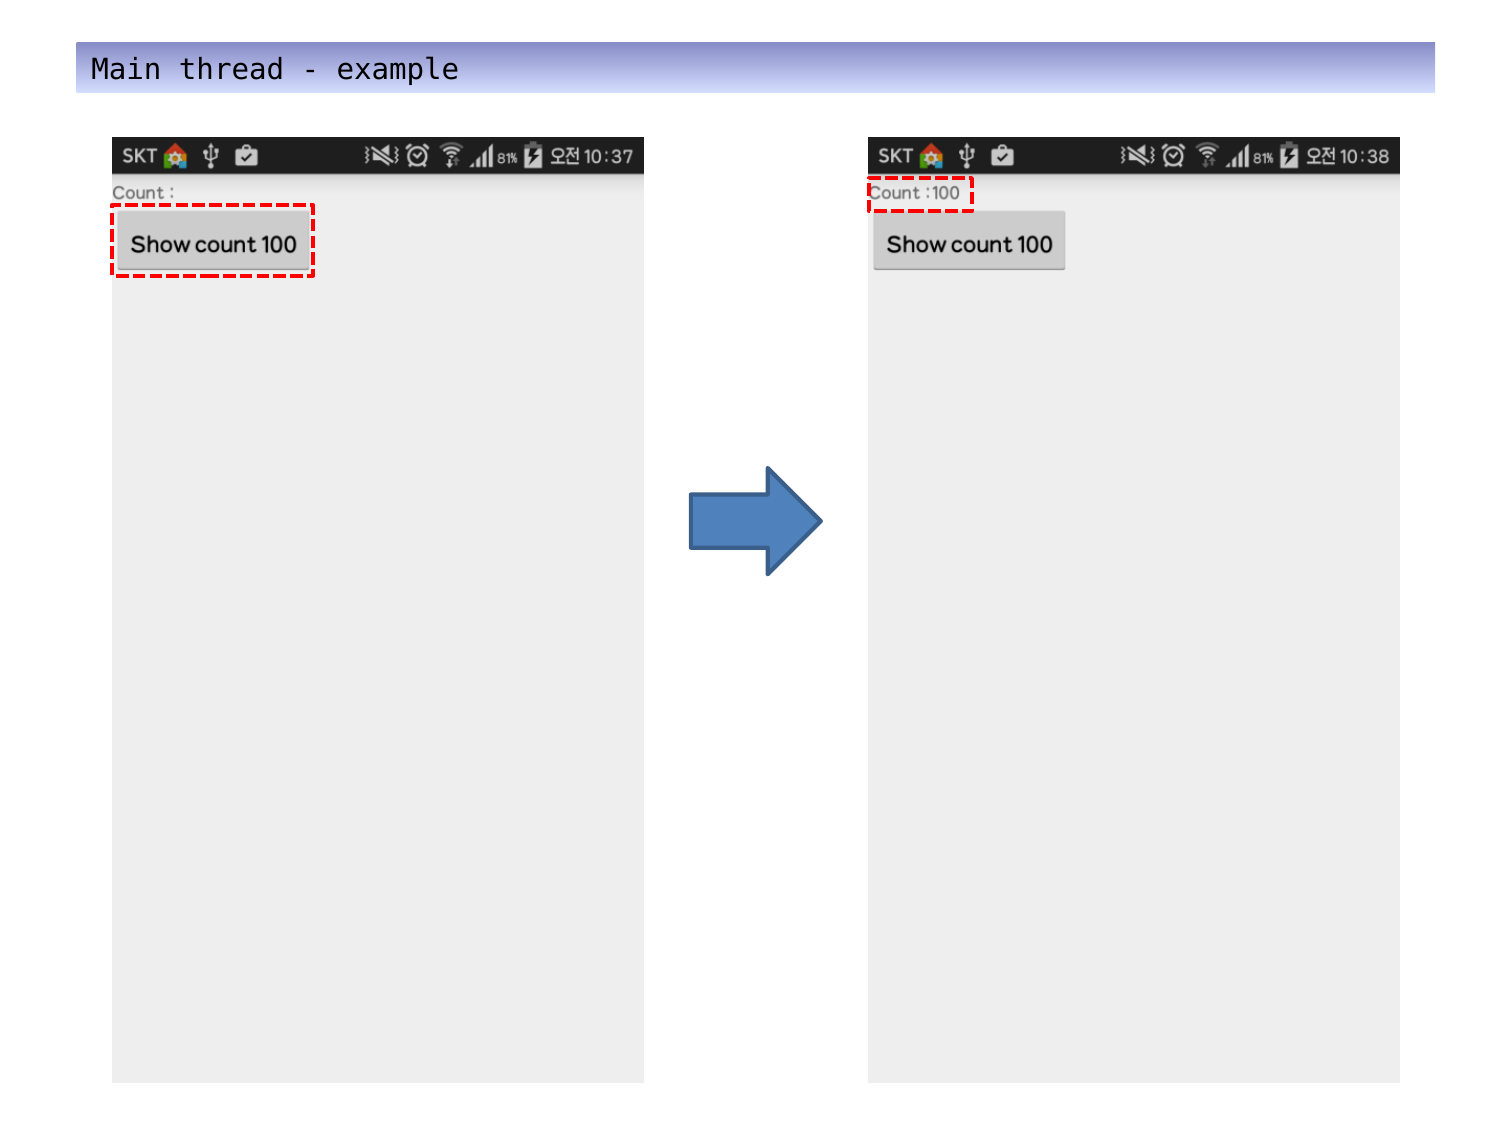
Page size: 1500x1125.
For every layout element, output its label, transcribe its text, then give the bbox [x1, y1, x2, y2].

text_box [688, 466, 823, 577]
text_box Main thread - example [76, 42, 1436, 93]
picture [111, 136, 644, 1083]
picture [867, 136, 1400, 1083]
